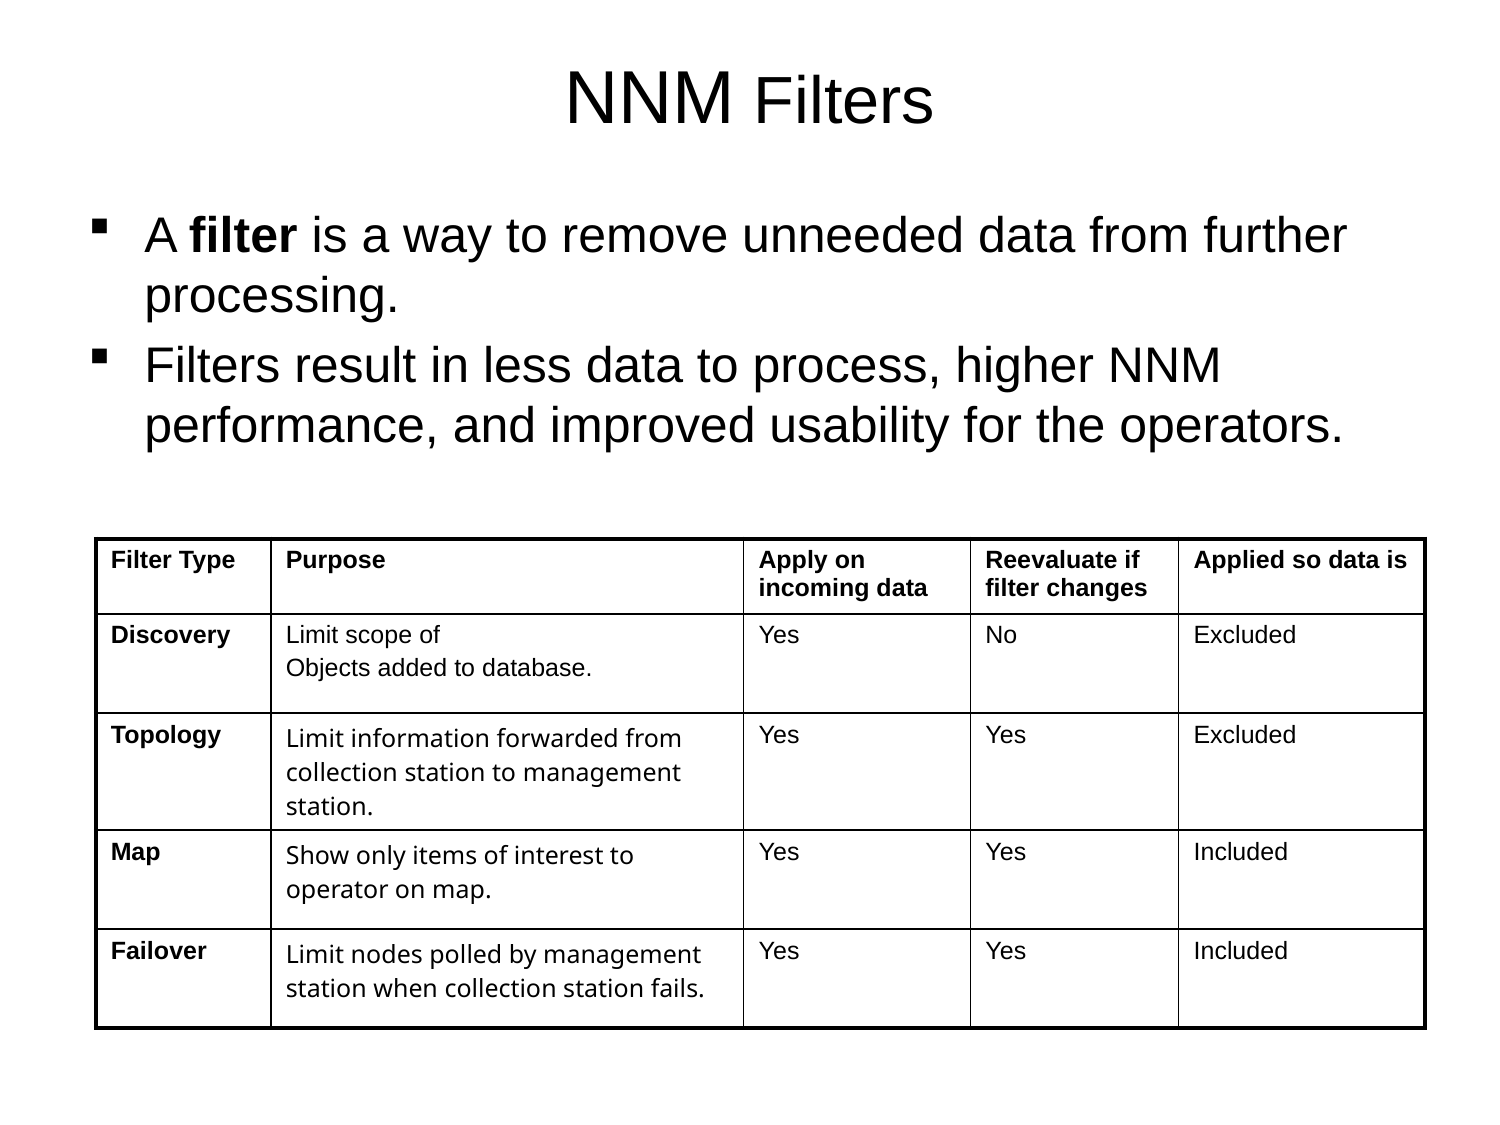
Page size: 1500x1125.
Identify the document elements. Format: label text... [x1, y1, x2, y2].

table_cell Map [98, 831, 270, 928]
table_cell Yes [744, 831, 970, 928]
table_cell Discovery [98, 615, 270, 712]
table_cell Excluded [1179, 714, 1423, 829]
table_cell Topology [98, 714, 270, 829]
table_cell Limit information forwarded from collection station to management station. [272, 714, 743, 829]
table_cell No [971, 615, 1178, 712]
table_header Reevaluate if filter changes [971, 541, 1178, 613]
table_header Applied so data is [1179, 541, 1423, 613]
table_cell Included [1179, 930, 1423, 1026]
table_cell Included [1179, 831, 1423, 928]
table_cell Excluded [1179, 615, 1423, 712]
table_cell Limit scope of Objects added to database. [272, 615, 743, 712]
table_cell Failover [98, 930, 270, 1026]
title NNM Filters [75, 0, 1425, 188]
table_header Filter Type [98, 541, 270, 613]
table_cell Show only items of interest to operator on map. [272, 831, 743, 928]
table_cell Yes [744, 930, 970, 1026]
table_cell Limit nodes polled by management station when collection station fails. [272, 930, 743, 1026]
list A filter is a way to remove unneeded data from further processing. Filters result in less data to process, higher NNM performance, and improved usability for the operators. [73, 195, 1424, 938]
table_cell Yes [744, 615, 970, 712]
table_cell Yes [971, 714, 1178, 829]
table_header Apply on incoming data [744, 541, 970, 613]
table_header Purpose [272, 541, 743, 613]
table_cell Yes [971, 831, 1178, 928]
table_cell Yes [971, 930, 1178, 1026]
table_cell Yes [744, 714, 970, 829]
